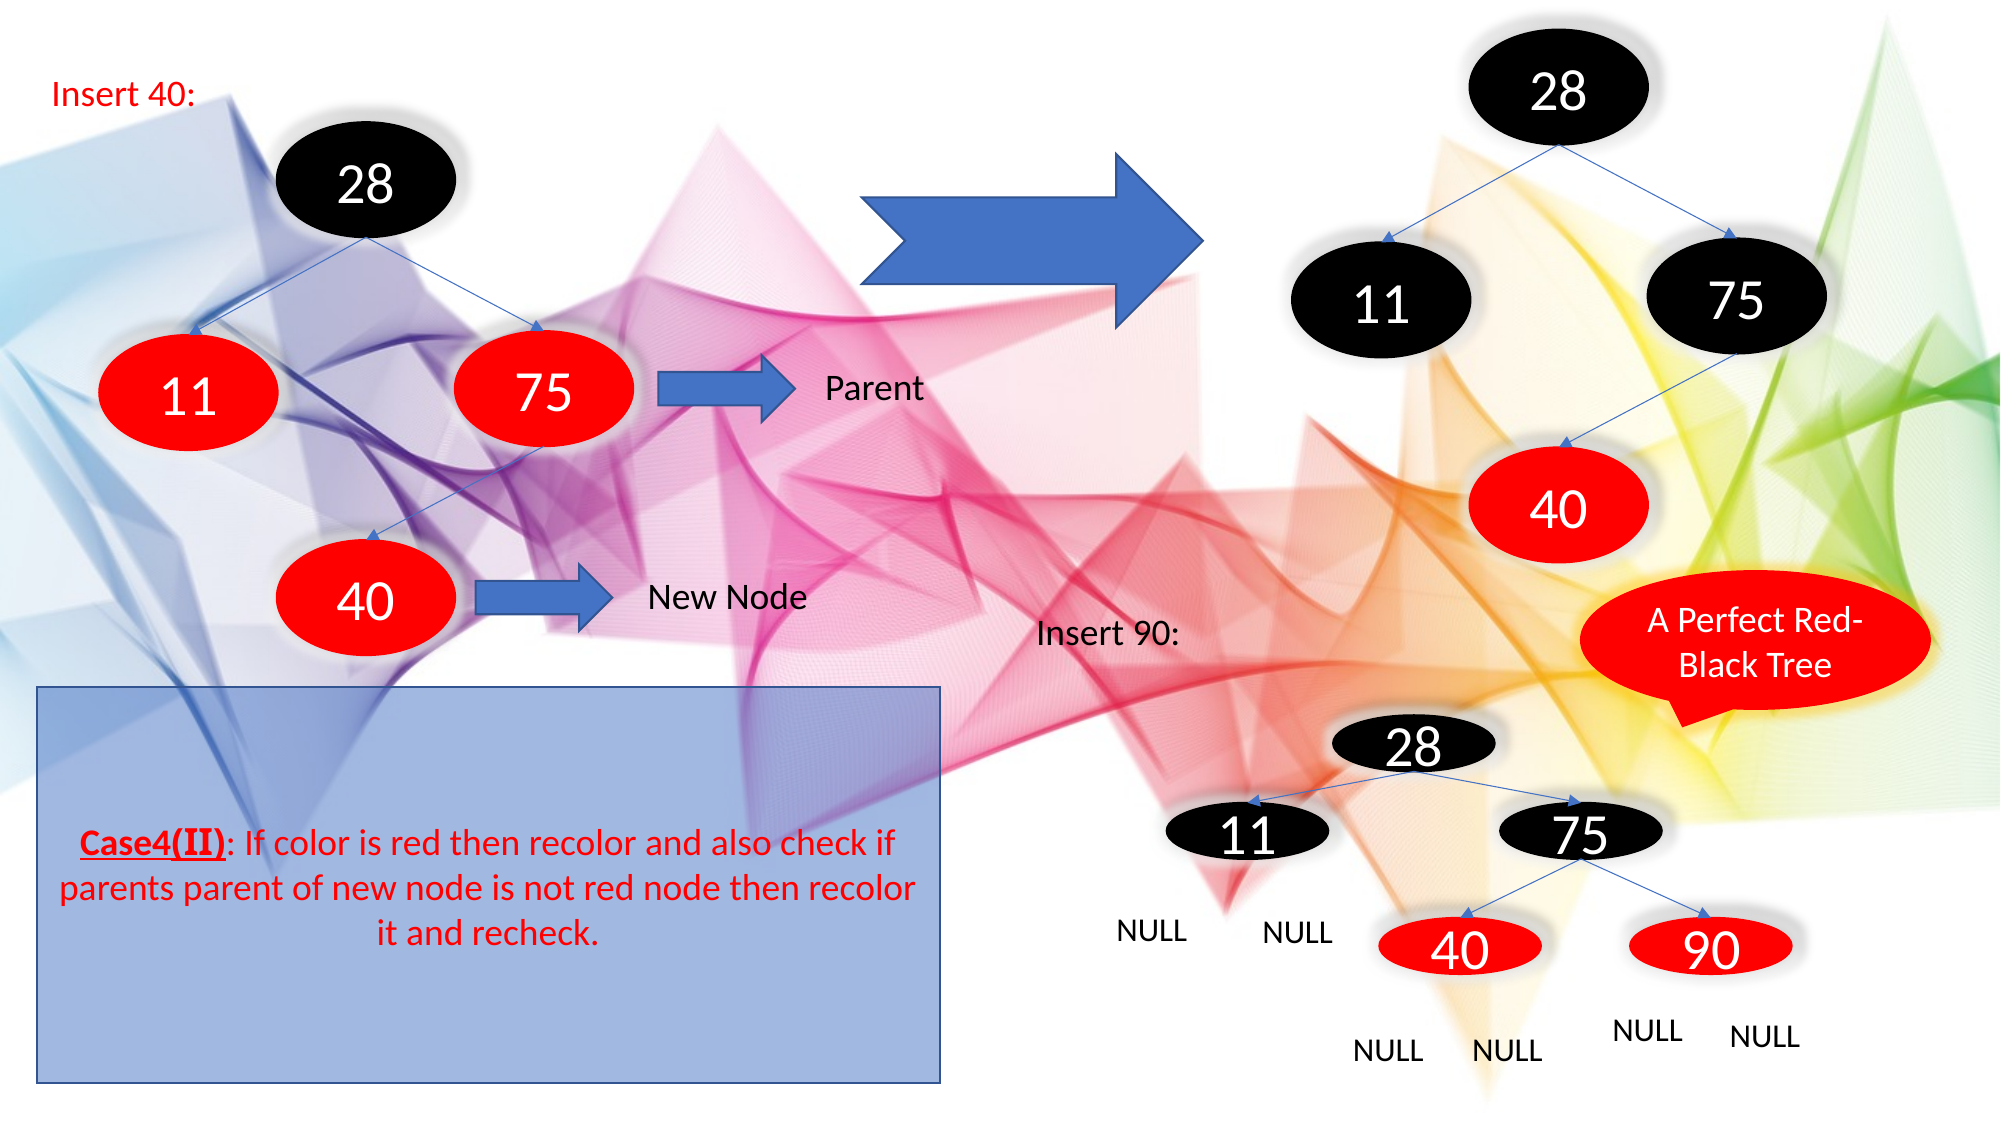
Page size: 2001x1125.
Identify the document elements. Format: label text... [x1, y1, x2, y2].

text_box Insert 90: [1021, 600, 1326, 661]
text_box 90 [1629, 916, 1793, 976]
text_box [859, 151, 1205, 330]
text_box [366, 237, 544, 332]
text_box 11 [1291, 241, 1472, 359]
text_box [657, 352, 797, 425]
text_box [365, 446, 544, 541]
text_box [1413, 771, 1581, 803]
text_box Insert 40: [36, 61, 479, 122]
text_box New Node [633, 564, 827, 624]
text_box 40 [1468, 446, 1649, 564]
text_box 28 [275, 121, 457, 237]
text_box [1580, 858, 1711, 918]
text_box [1558, 353, 1737, 448]
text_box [1460, 858, 1580, 918]
text_box 75 [1499, 801, 1663, 858]
text_box Case4(II): If color is red then recolor and also check if parents parent of new node is not red node then recolor it and recheck. [36, 686, 941, 1084]
text_box NULL [1714, 1006, 1826, 1061]
text_box 40 [1378, 916, 1542, 976]
text_box 40 [275, 539, 457, 657]
text_box 11 [1165, 801, 1330, 860]
text_box 28 [1332, 714, 1496, 771]
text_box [1558, 144, 1737, 239]
text_box NULL [1457, 1021, 1569, 1076]
text_box NULL [1338, 1021, 1444, 1076]
text_box NULL [1101, 900, 1213, 956]
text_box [188, 237, 366, 335]
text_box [1247, 771, 1413, 803]
text_box 11 [98, 333, 279, 452]
text_box Parent [810, 355, 1041, 416]
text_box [1381, 144, 1559, 243]
text_box A Perfect Red-Black Tree [1579, 570, 1931, 728]
text_box 28 [1468, 28, 1649, 144]
text_box [474, 561, 614, 634]
text_box 75 [453, 330, 635, 448]
text_box NULL [1247, 902, 1359, 958]
text_box NULL [1597, 1001, 1707, 1056]
picture [0, 0, 2001, 1125]
text_box 75 [1646, 237, 1828, 355]
